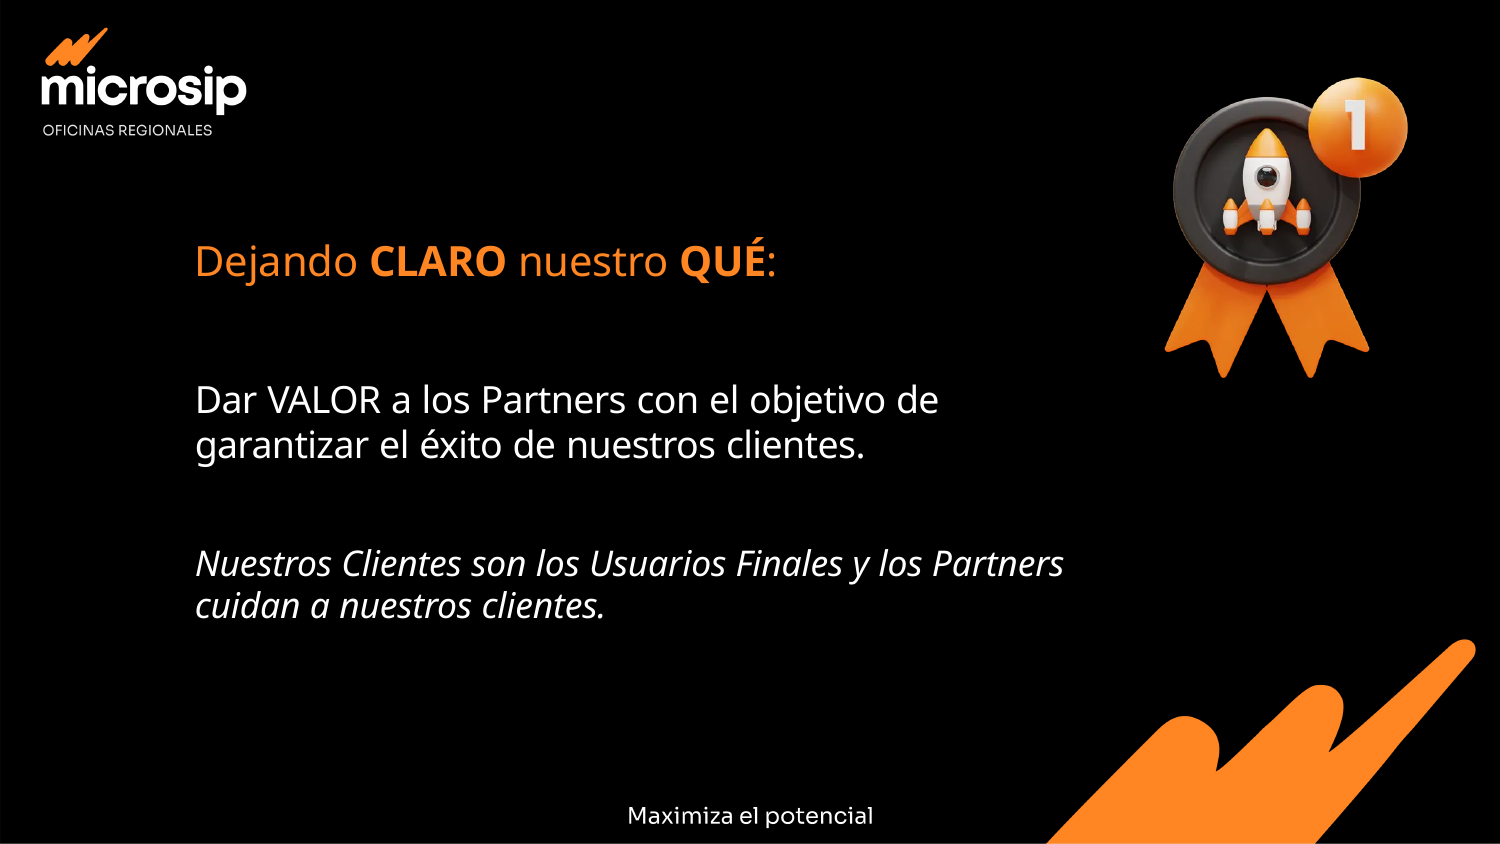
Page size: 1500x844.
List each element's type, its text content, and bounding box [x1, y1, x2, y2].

picture [0, 0, 1500, 844]
text_box Dejando CLARO nuestro QUÉ: Dar VALOR a los Partners con el objetivo de garantizar el éxito de nuestros clientes. Nuestros Clientes son los Usuarios Finales y los Partners cuidan a nuestros clientes. [169, 227, 1127, 686]
